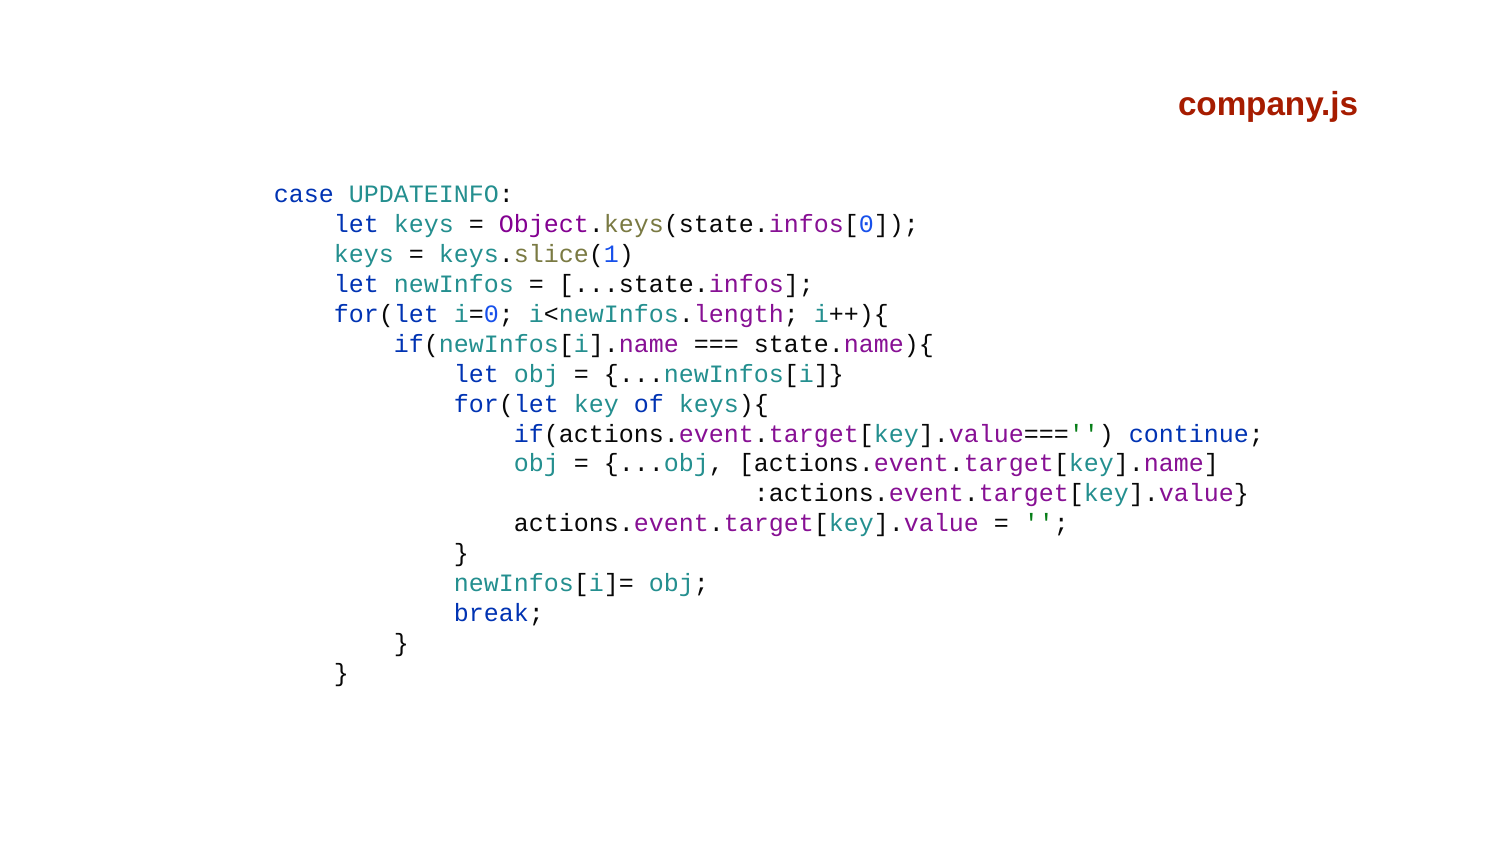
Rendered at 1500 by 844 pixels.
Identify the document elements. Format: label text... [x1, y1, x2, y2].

text_box company.js [1066, 59, 1471, 146]
text_box case UPDATEINFO: let keys = Object.keys(state.infos[0]); keys = keys.slice(1) let newInfos = [...state.infos]; for(let i=0; i<newInfos.length; i++){ if(newInfos[i].name === state.name){ let obj = {...newInfos[i]} for(let key of keys){ if(actions.event.target[key].value==='') continue; obj = {...obj, [actions.event.target[key].name] :actions.event.target[key].value} actions.event.target[key].value = ''; } newInfos[i]= obj; break; } } [153, 162, 1412, 702]
